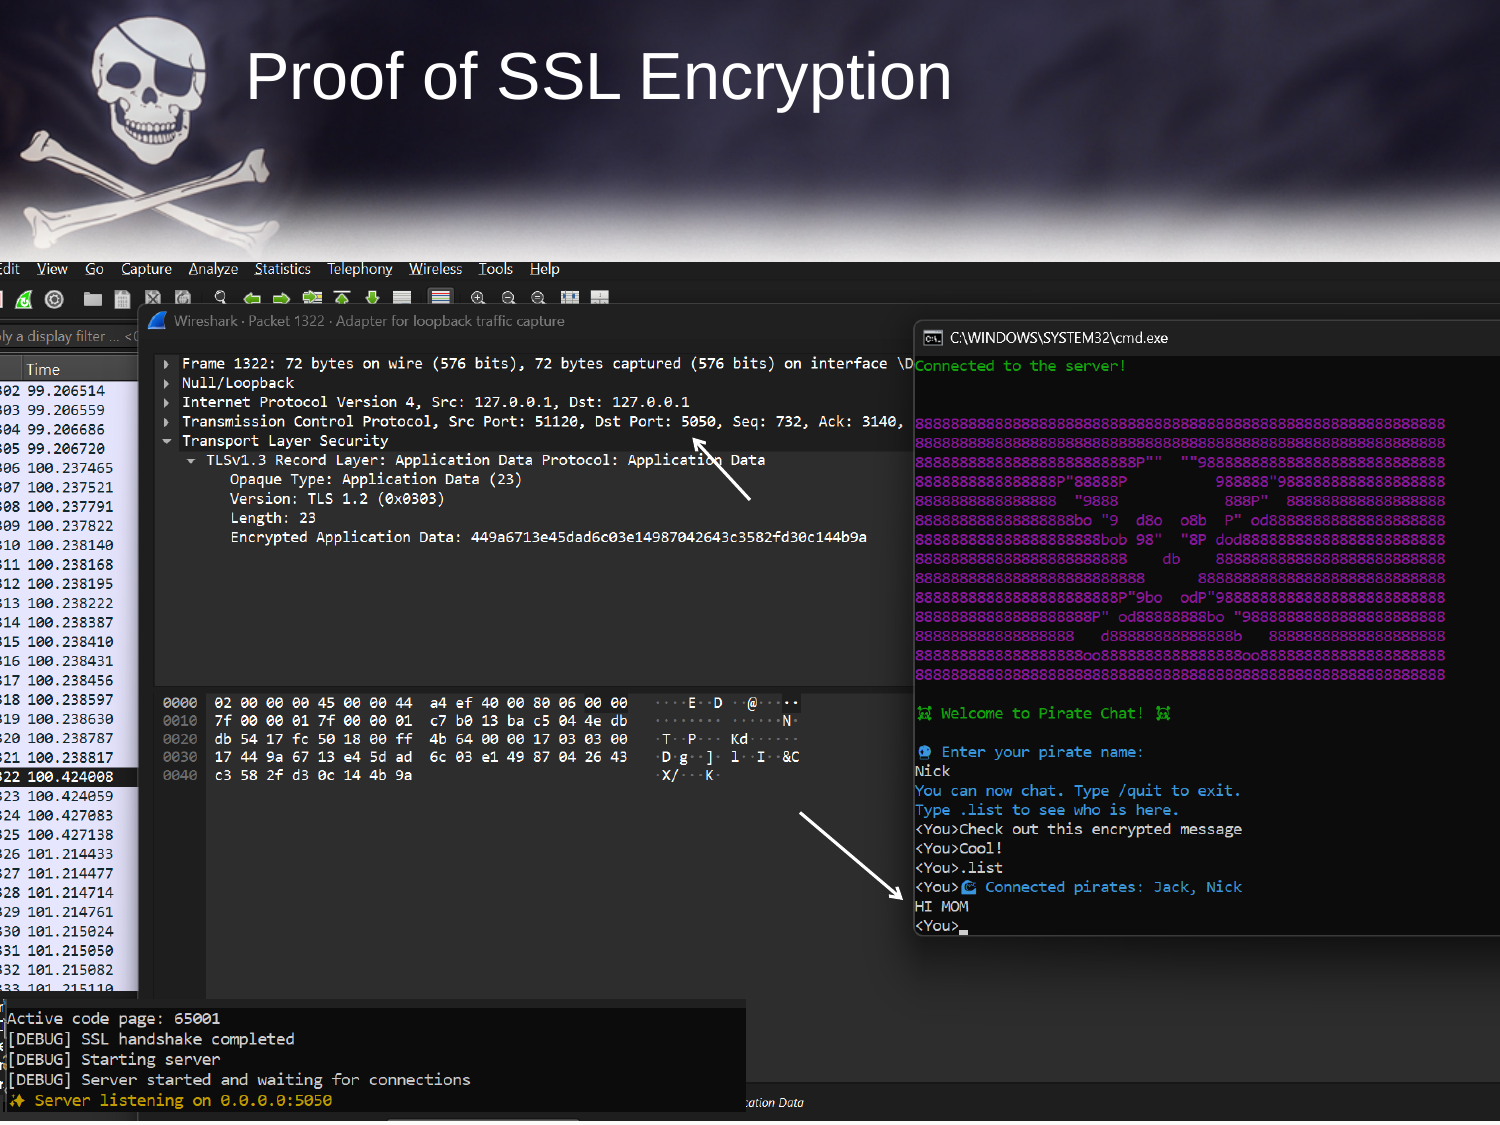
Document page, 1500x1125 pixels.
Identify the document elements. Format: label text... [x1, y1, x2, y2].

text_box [692, 437, 751, 501]
picture [0, 0, 1500, 1125]
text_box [799, 812, 904, 901]
title Proof of SSL Encryption [229, 30, 1436, 115]
